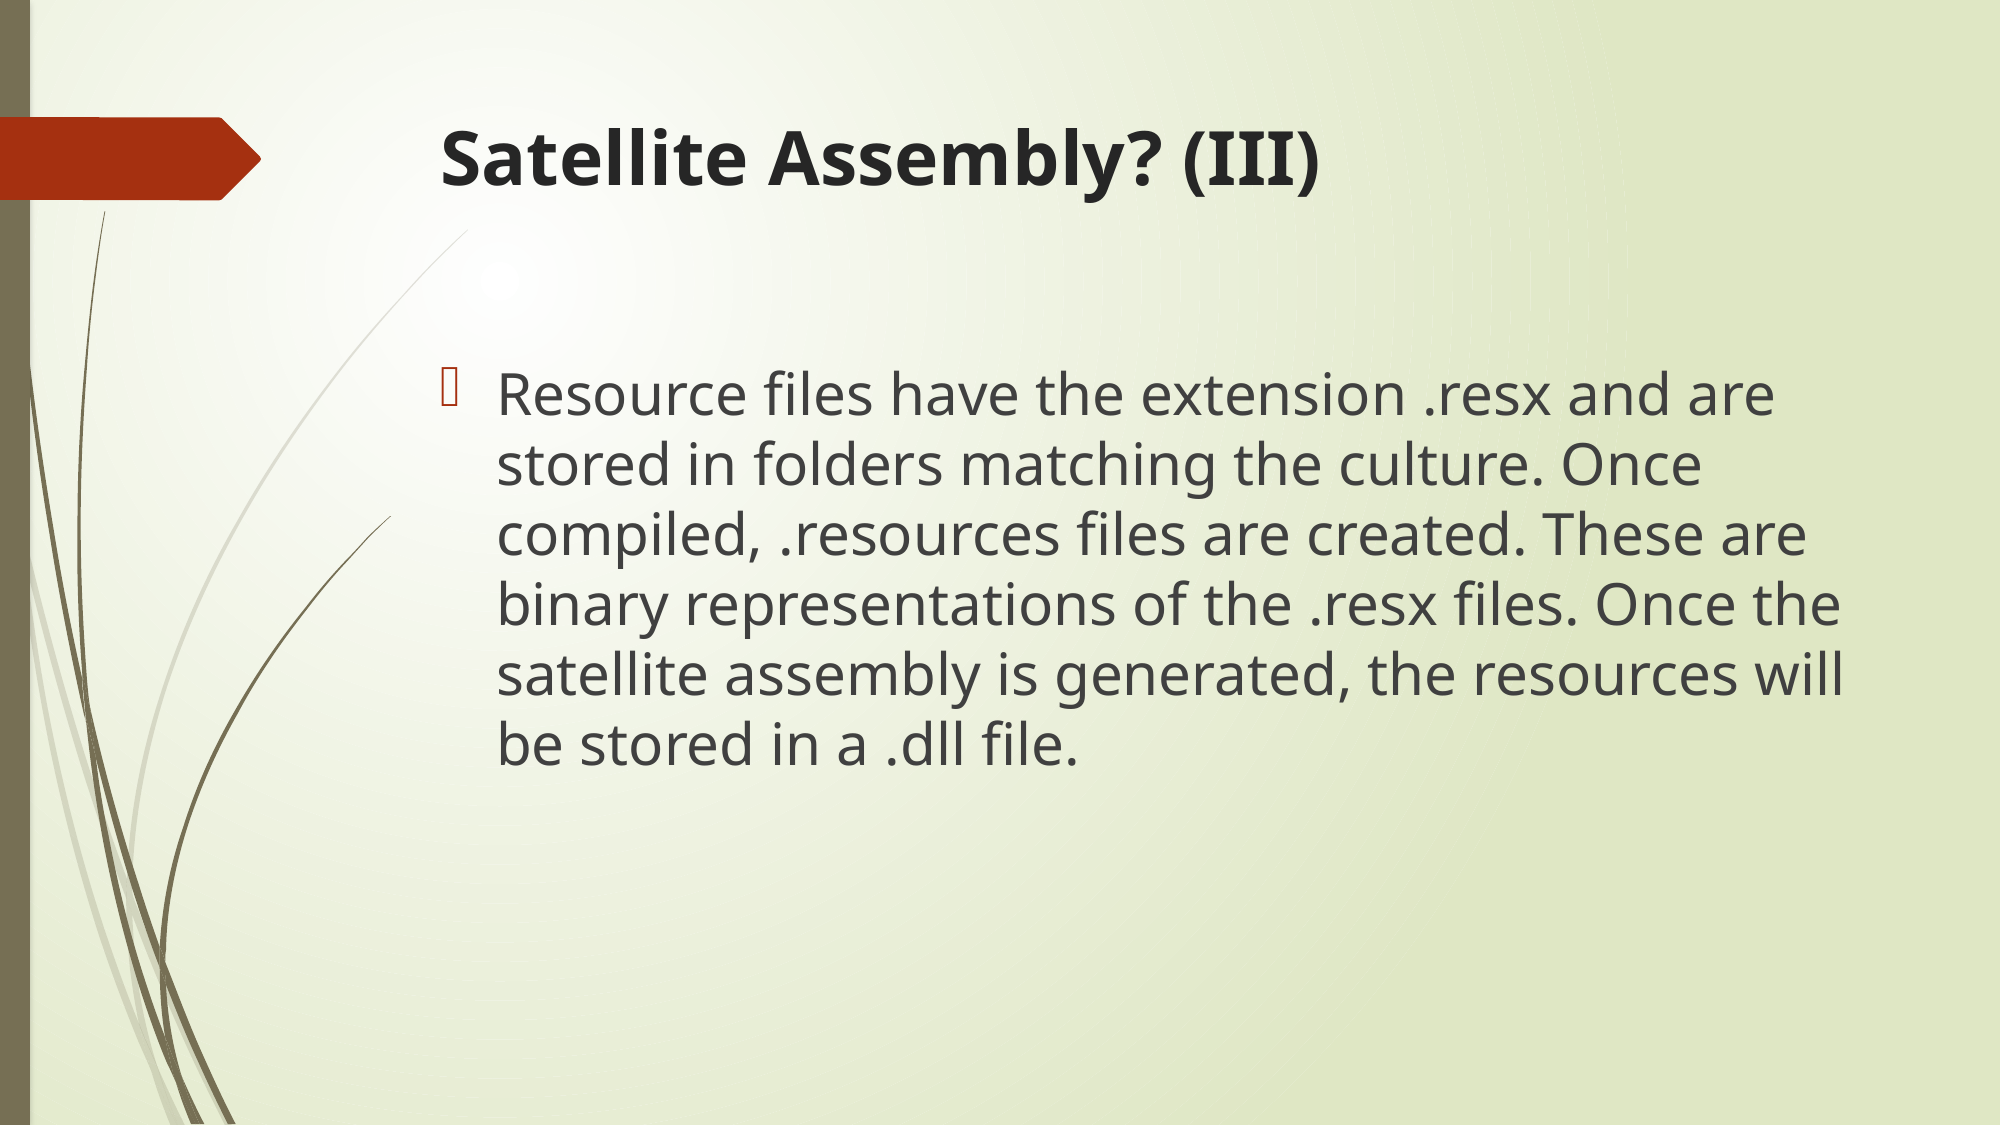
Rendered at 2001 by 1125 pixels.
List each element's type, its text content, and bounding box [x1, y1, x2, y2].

title Satellite Assembly? (III) [425, 102, 1888, 313]
list Resource files have the extension .resx and are stored in folders matching the culture. Once compiled, .resources files are created. These are binary representations of the .resx files. Once the satellite assembly is generated, the resources will be stored in a .dll file. [424, 350, 1888, 970]
